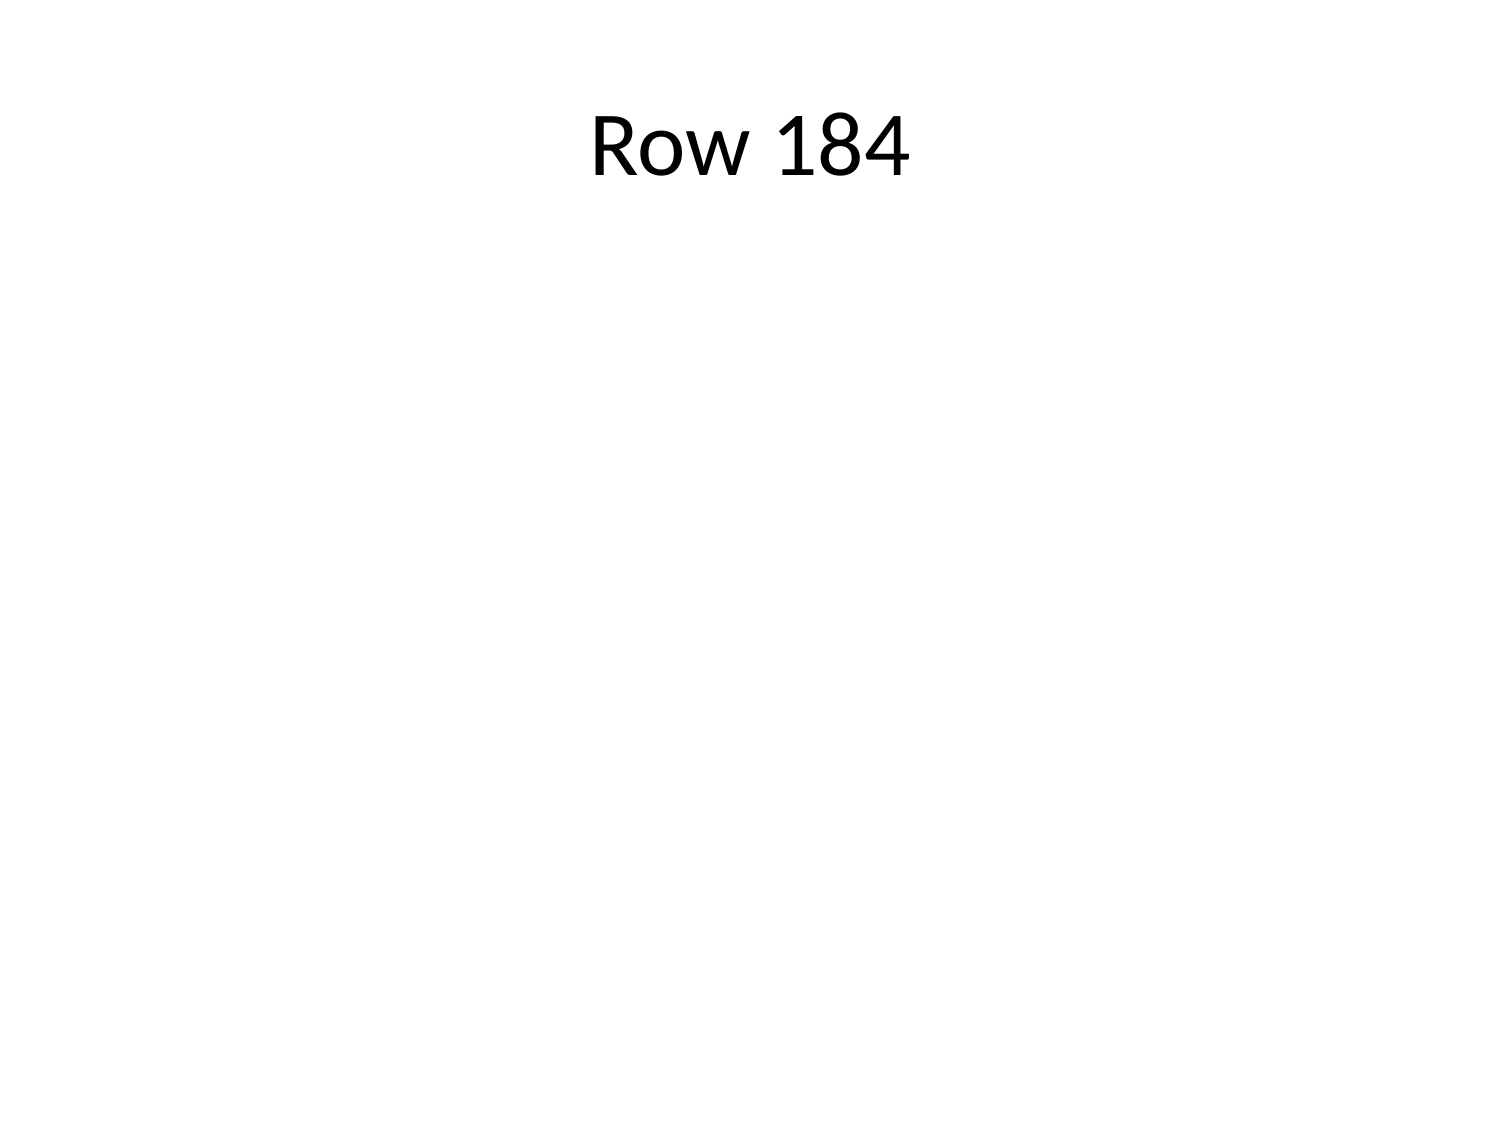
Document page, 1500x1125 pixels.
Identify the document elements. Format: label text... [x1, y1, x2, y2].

title Row 184 [75, 45, 1425, 233]
